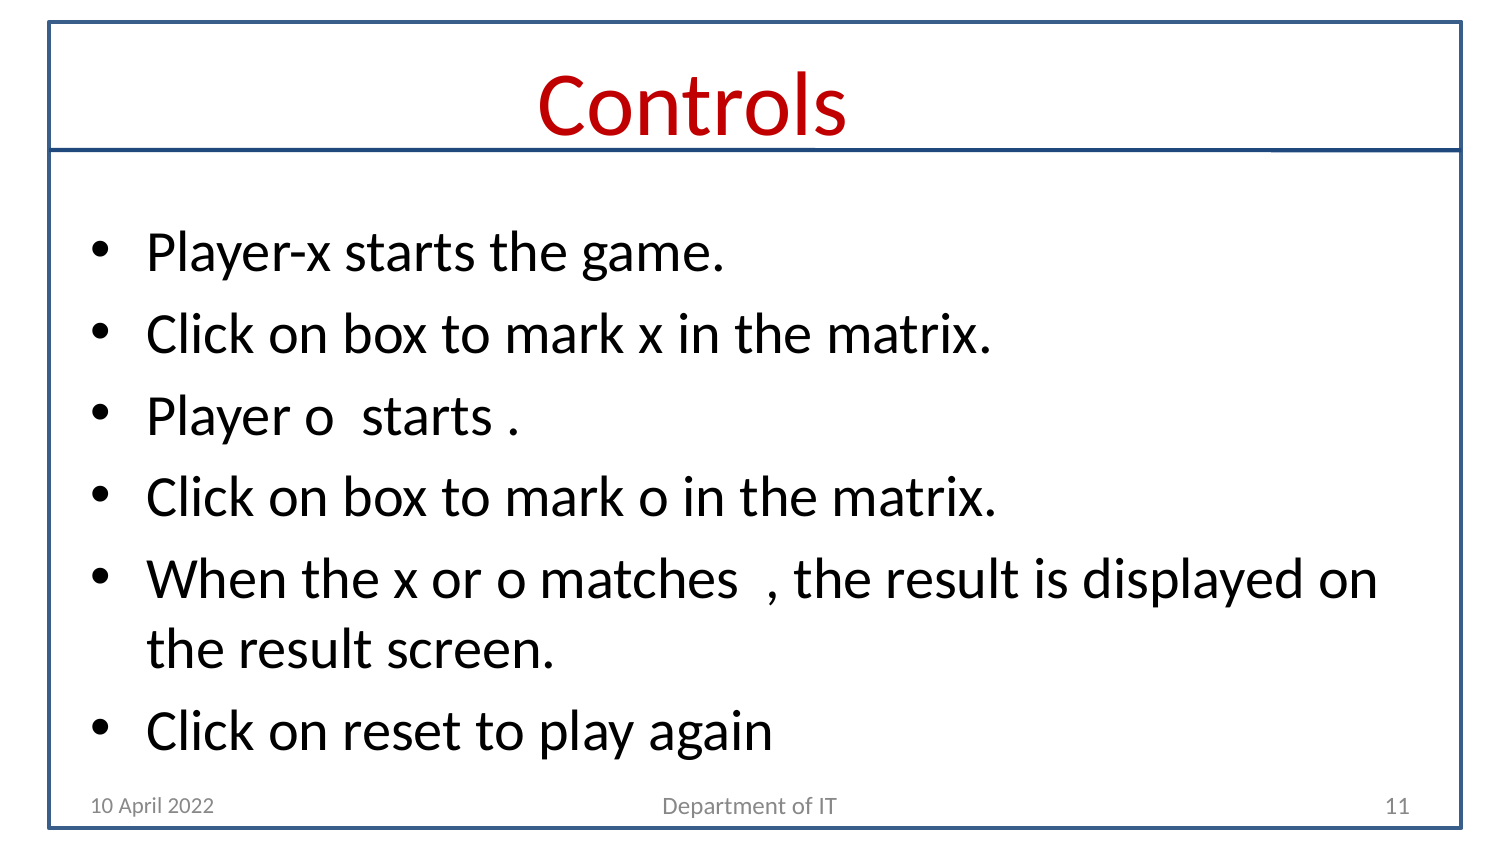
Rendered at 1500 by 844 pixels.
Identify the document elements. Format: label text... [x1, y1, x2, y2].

title Controls [49, 28, 1338, 169]
list Player-x starts the game. Click on box to mark x in the matrix. Player o starts . Click on box to mark o in the matrix. When the x or o matches , the result is displayed on the result screen. Click on reset to play again [75, 166, 1425, 724]
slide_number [75, 782, 425, 827]
slide_number ‹#› [1074, 782, 1425, 827]
footer Department of IT [512, 782, 988, 827]
